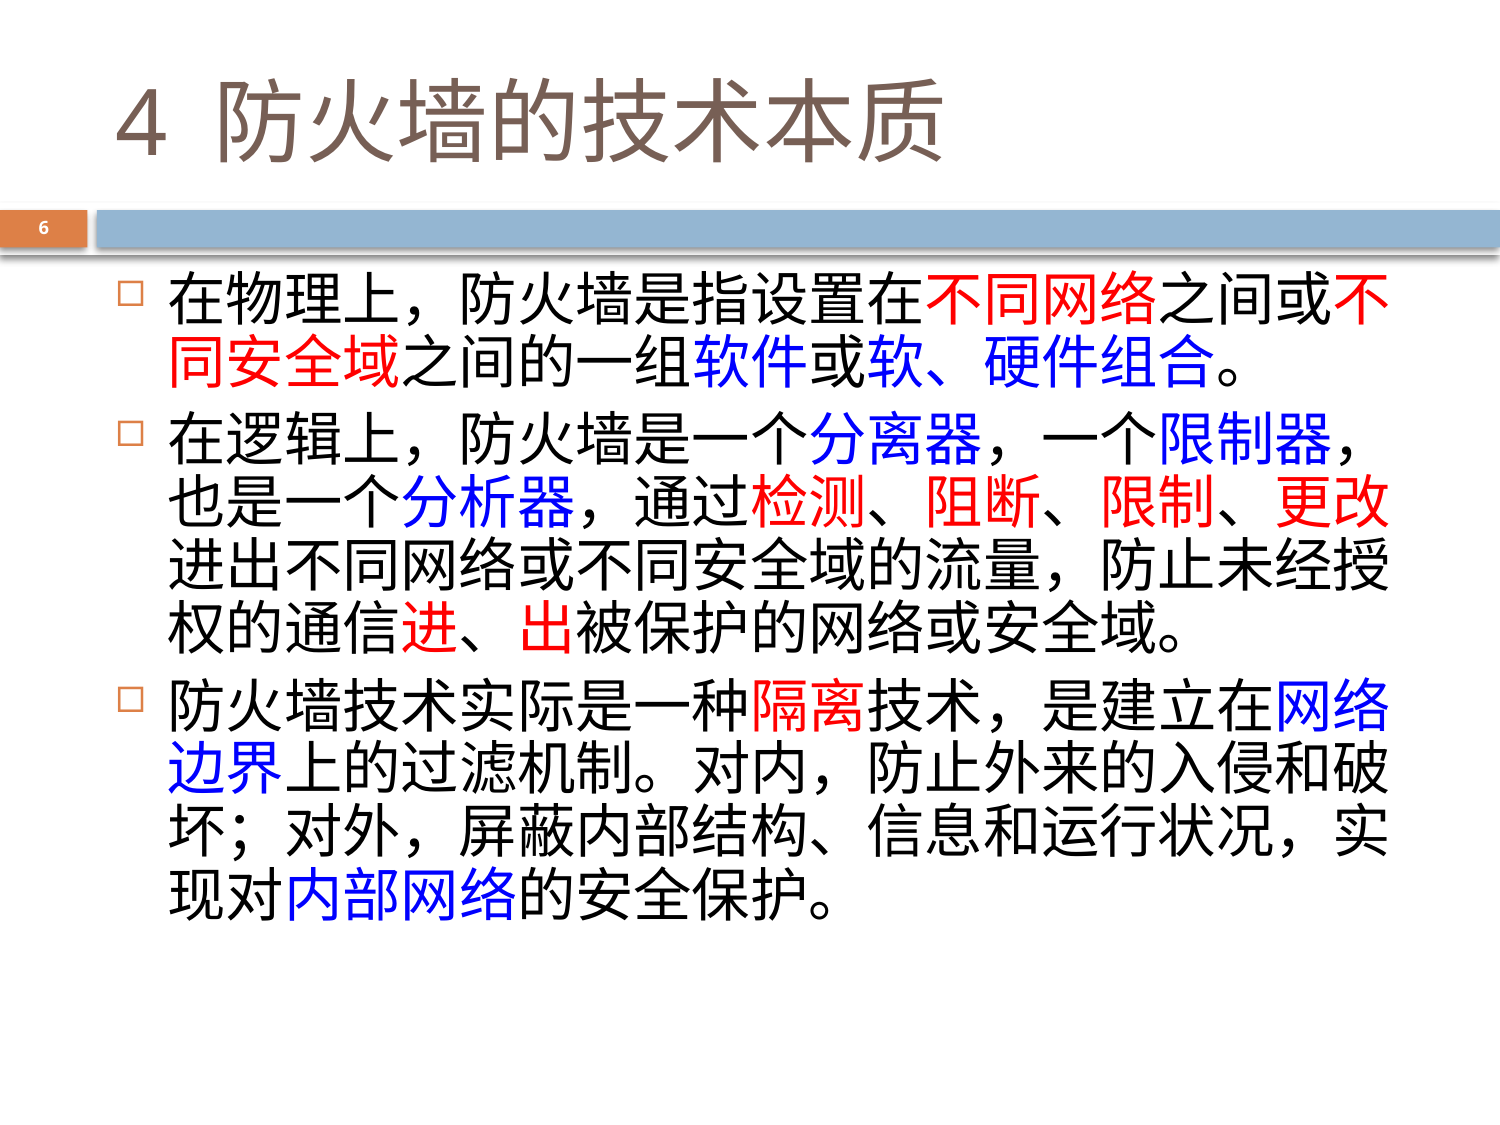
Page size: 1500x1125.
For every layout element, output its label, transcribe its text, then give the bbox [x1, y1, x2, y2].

title 4 防火墙的技术本质 [100, 37, 1438, 200]
list 在物理上，防火墙是指设置在不同网络之间或不同安全域之间的一组软件或软、硬件组合。 在逻辑上，防火墙是一个分离器，一个限制器，也是一个分析器，通过检测、阻断、限制、更改进出不同网络或不同安全域的流量，防止未经授权的通信进、出被保护的网络或安全域。 防火墙技术实际是一种隔离技术，是建立在网络边界上的过滤机制。对内，防止外来的入侵和破坏；对外，屏蔽内部结构、信息和运行状况，实现对内部网络的安全保护。 [100, 262, 1438, 1088]
slide_number 6 [0, 208, 88, 249]
